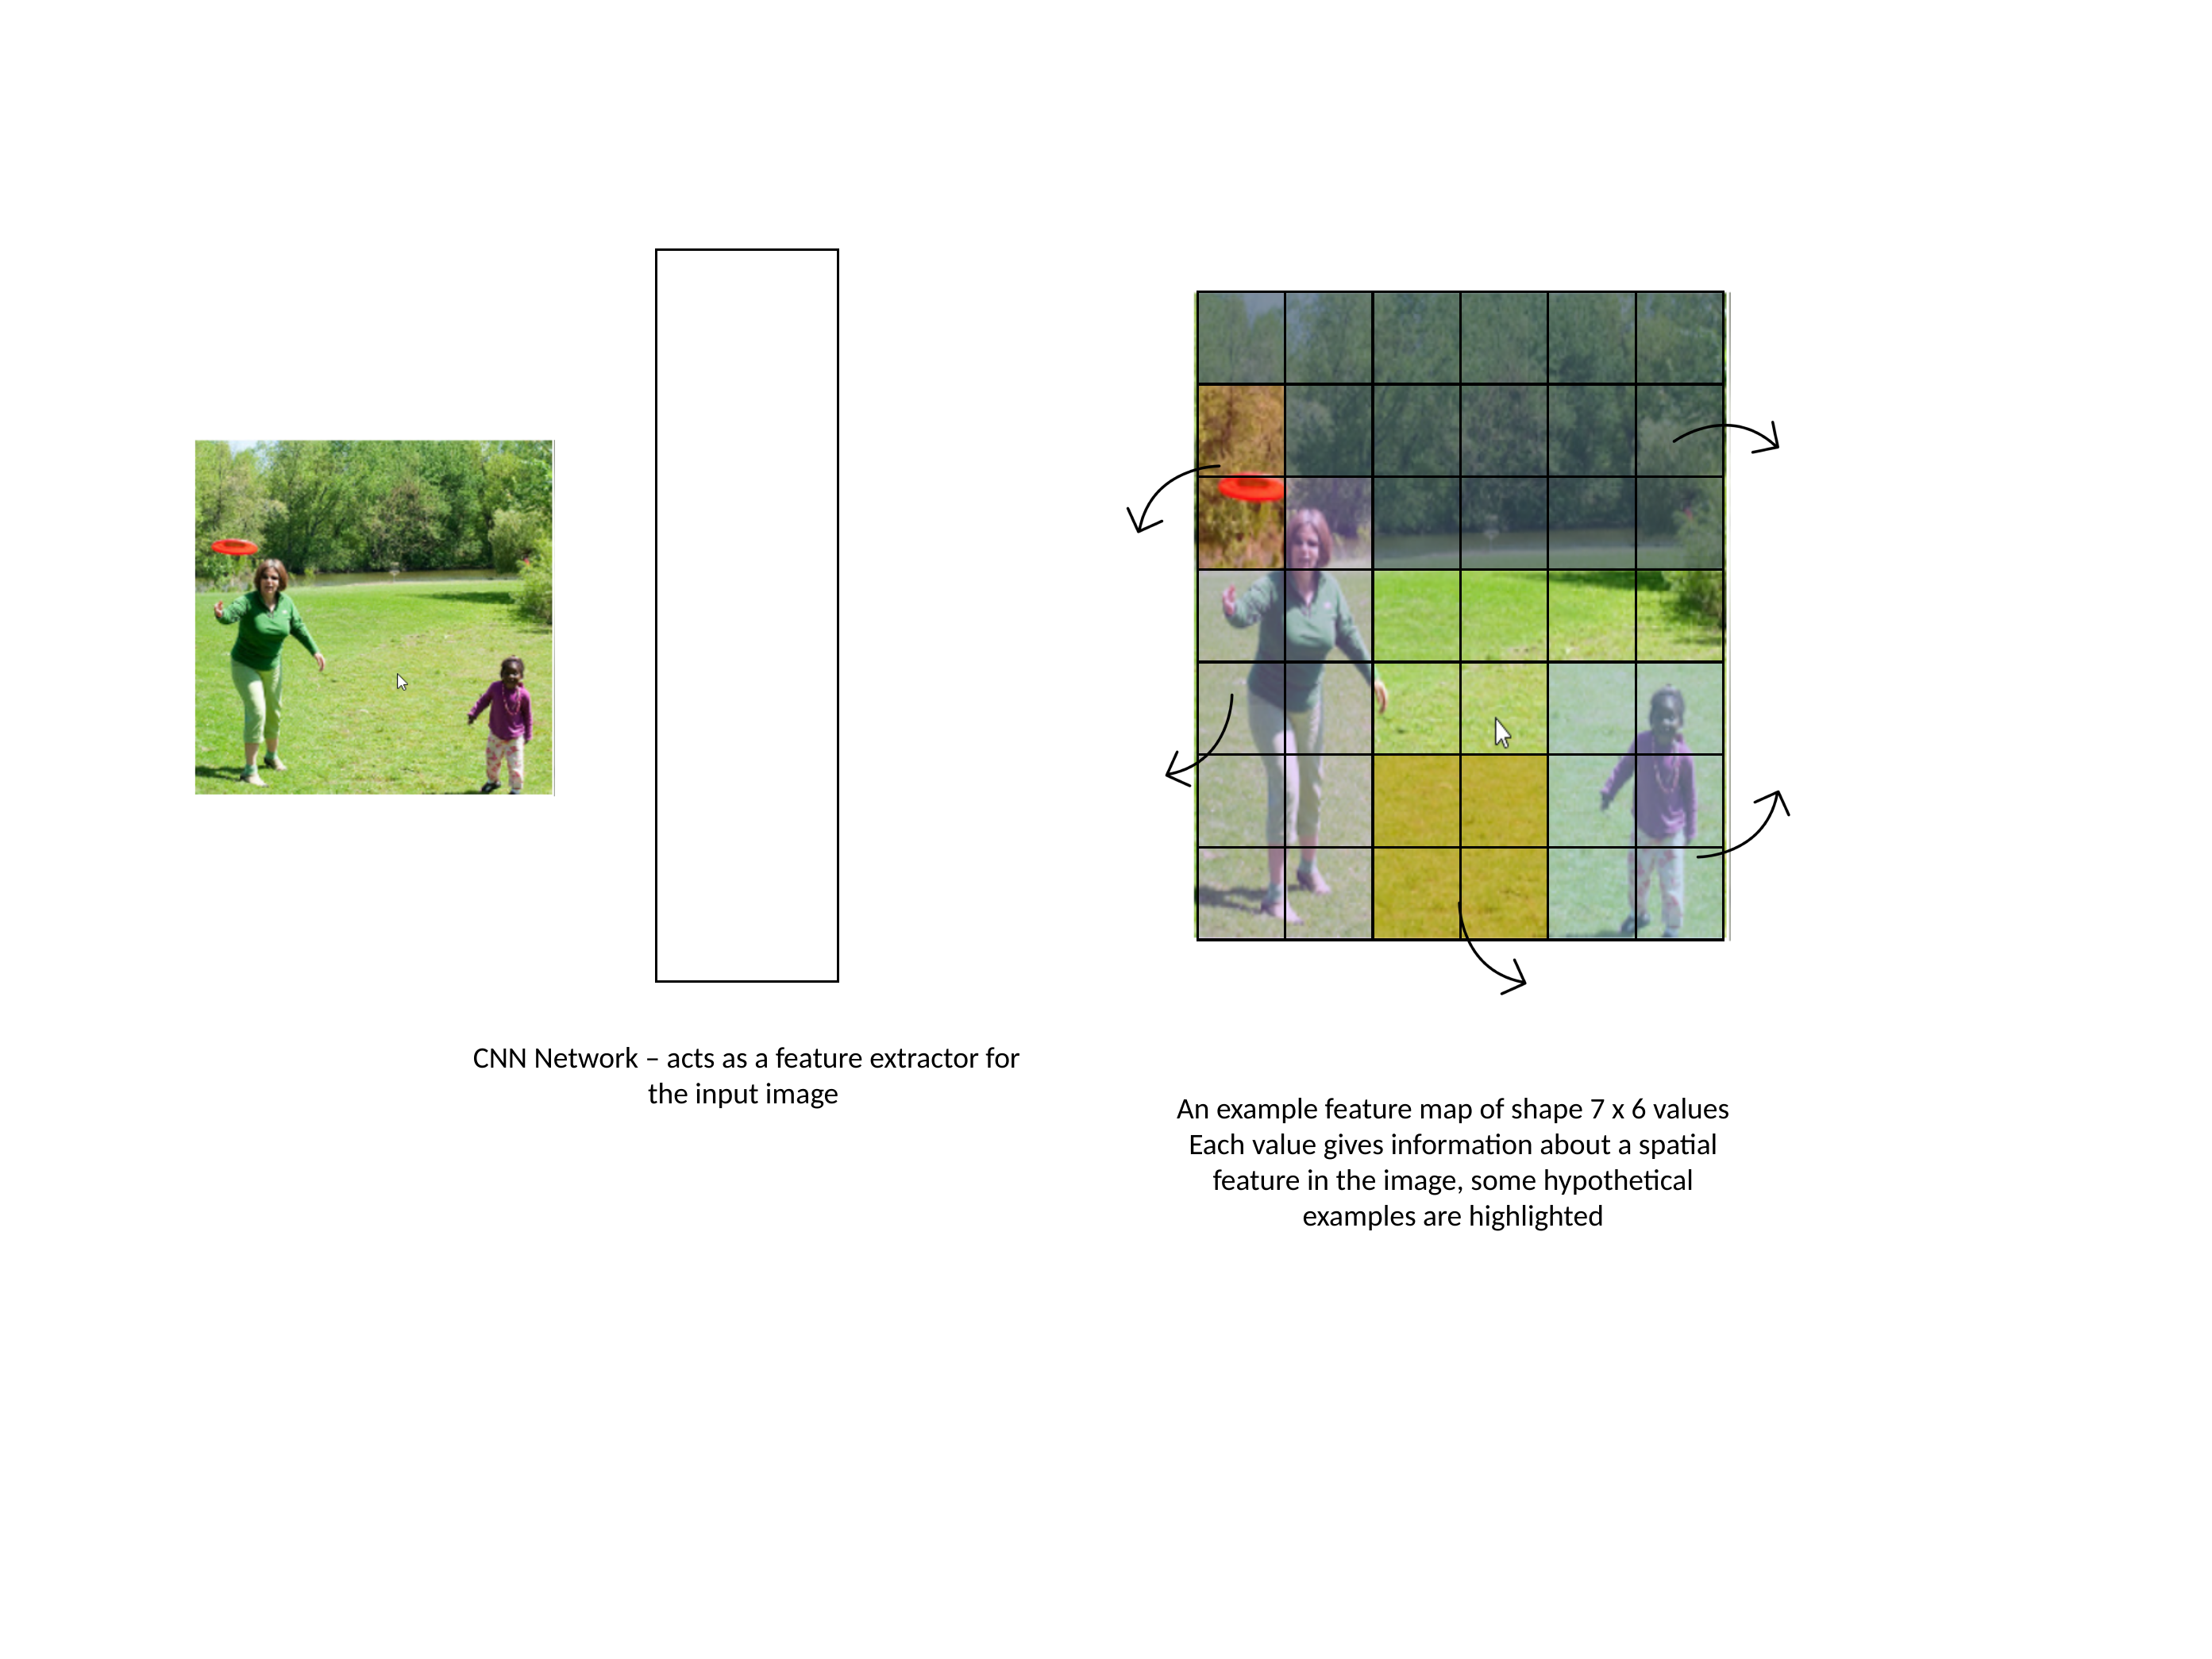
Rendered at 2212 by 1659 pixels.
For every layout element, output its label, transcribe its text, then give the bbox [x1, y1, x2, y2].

text_box An example feature map of shape 7 x 6 values Each value gives information about a spatial feature in the image, some hypothetical examples are highlighted [1160, 1083, 1747, 1238]
picture [1682, 752, 1816, 894]
picture [1667, 373, 1794, 498]
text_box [1177, 278, 1731, 962]
picture [1100, 433, 1235, 572]
picture [1432, 887, 1565, 1021]
text_box [655, 248, 838, 983]
picture [183, 432, 555, 808]
text_box CNN Network – acts as a feature extractor for the input image [453, 1032, 1040, 1116]
picture [1127, 661, 1260, 795]
